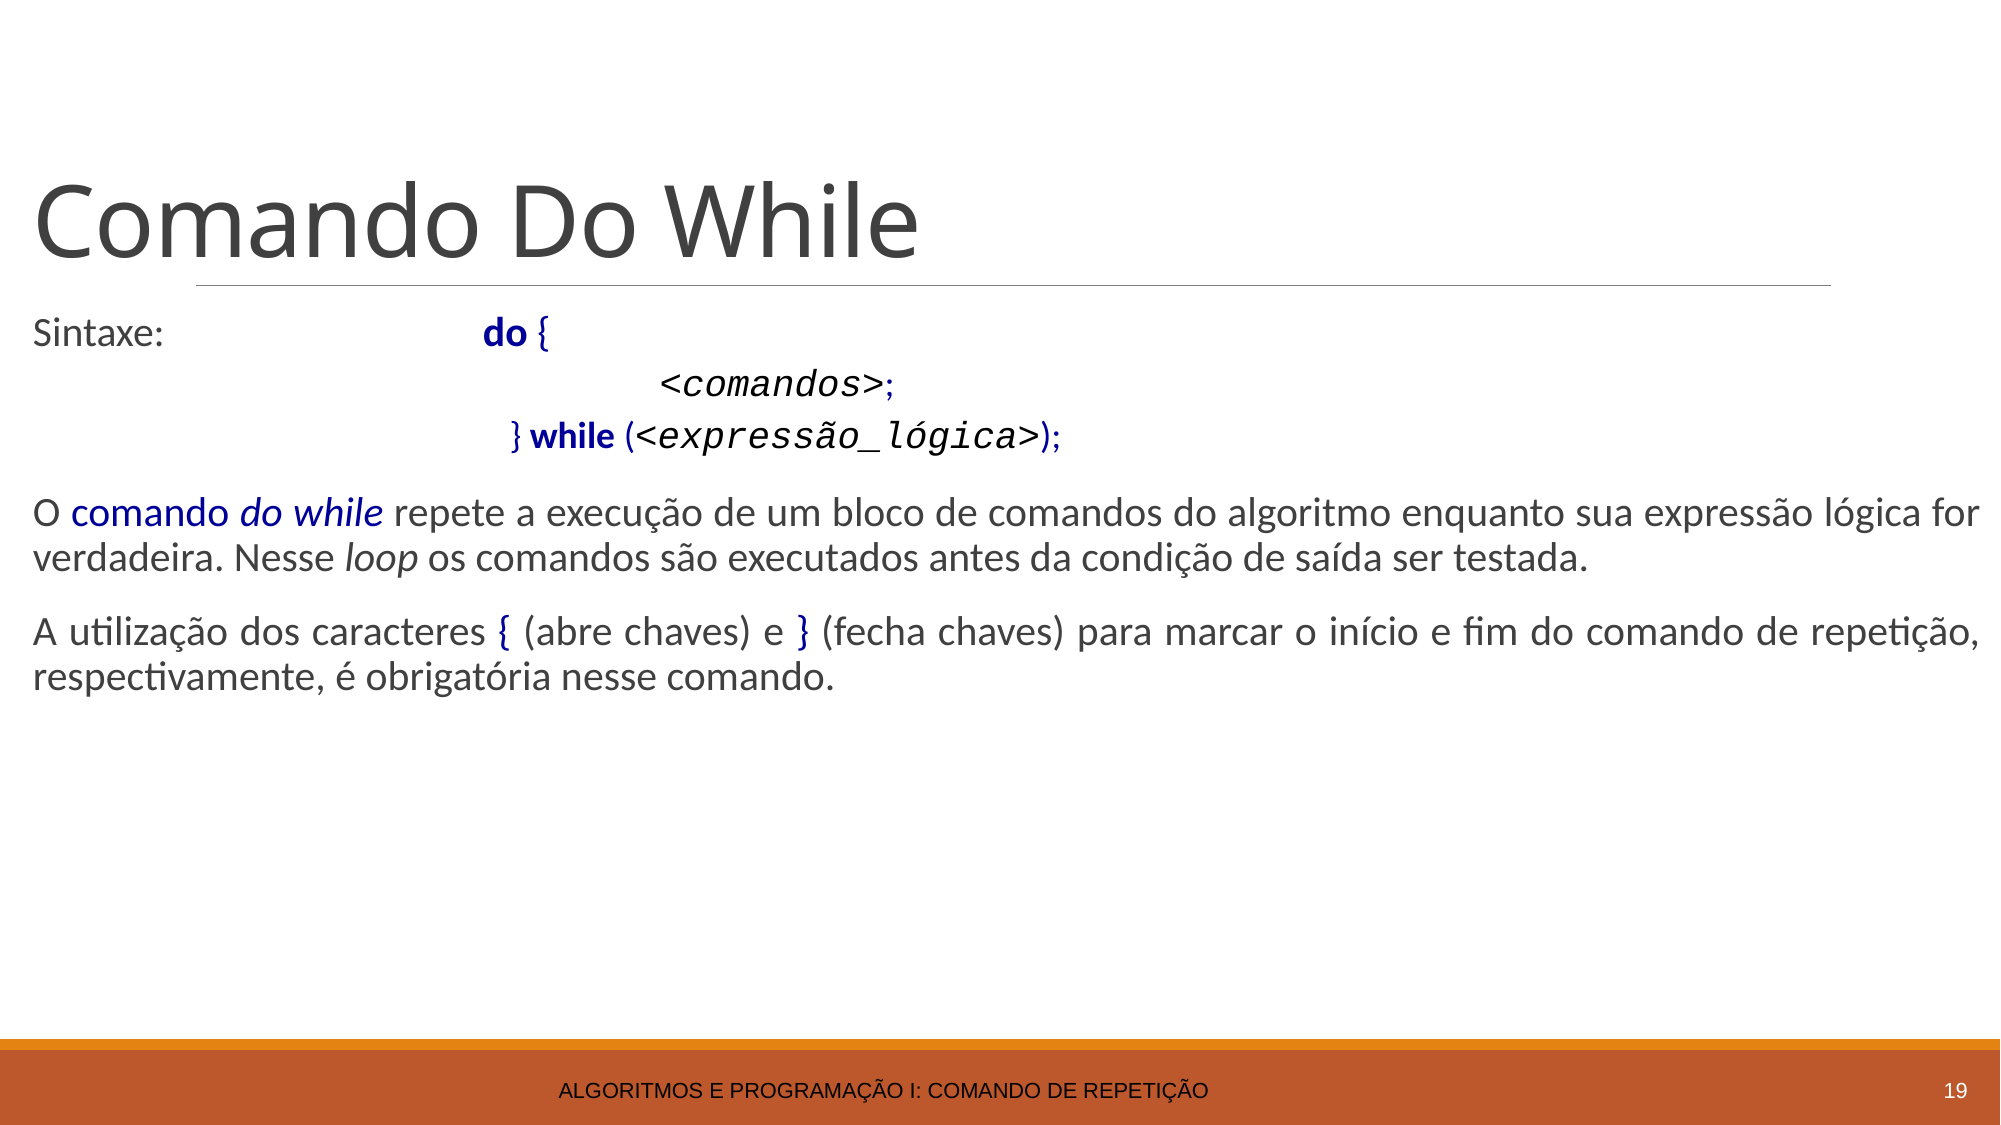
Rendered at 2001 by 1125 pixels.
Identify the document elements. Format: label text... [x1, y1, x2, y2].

slide_number 19 [1767, 1059, 1983, 1120]
footer Algoritmos e Programação I: Comando de Repetição [17, 1059, 1751, 1120]
title Comando Do While [17, 47, 1984, 285]
list Sintaxe: do { <comandos>; } while (<expressão_lógica>); O comando do while repete a execução de um bloco de comandos do algoritmo enquanto sua expressão lógica for verdadeira. Nesse loop os comandos são executados antes da condição de saída ser testada. A utilização dos caracteres { (abre chaves) e } (fecha chaves) para marcar o início e fim do comando de repetição, respectivamente, é obrigatória nesse comando. [17, 302, 1982, 1040]
